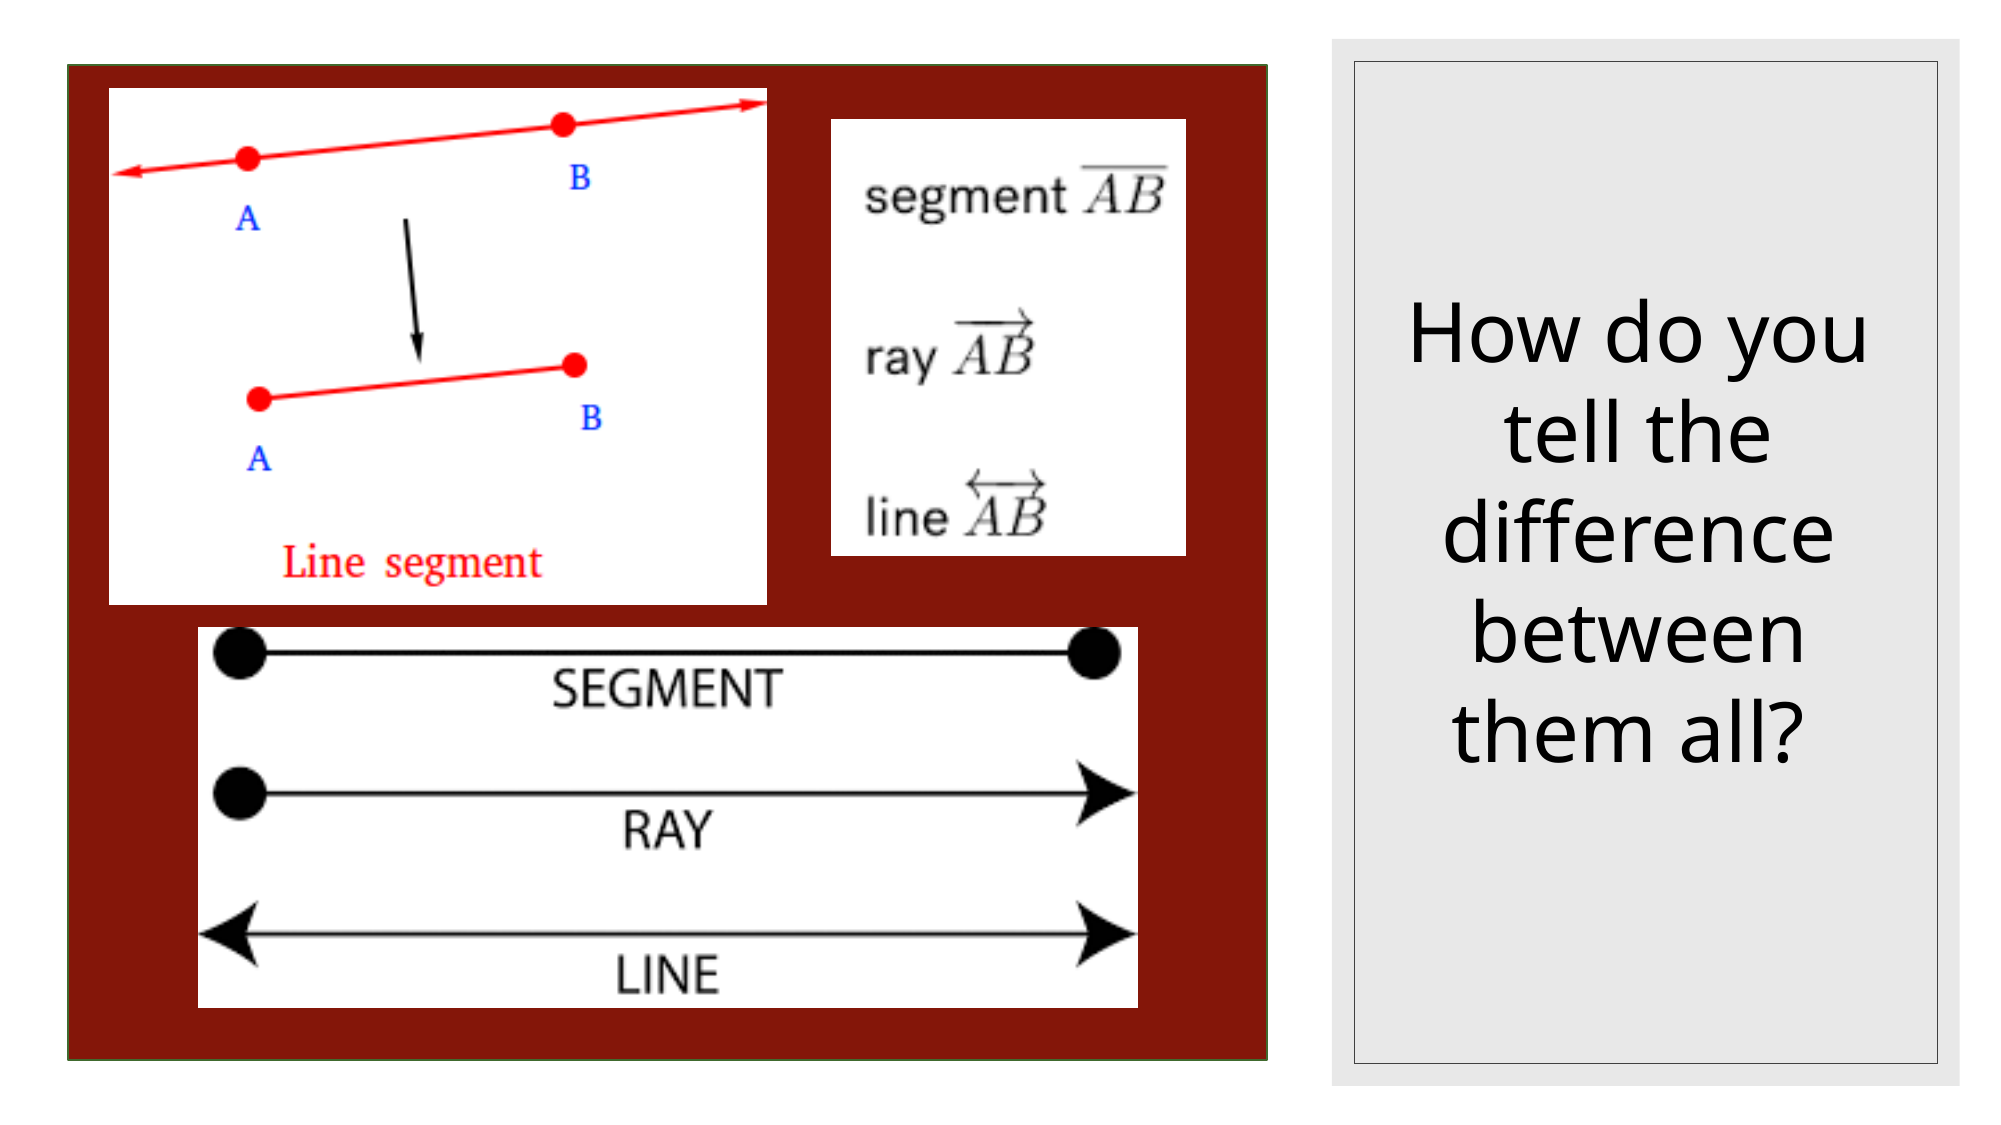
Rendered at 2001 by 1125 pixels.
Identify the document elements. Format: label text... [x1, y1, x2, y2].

picture [830, 119, 1186, 556]
text_box [67, 64, 1268, 1061]
title How do you tell the difference between them all? [1361, 467, 1917, 787]
picture [198, 627, 1138, 1008]
picture [109, 88, 767, 605]
